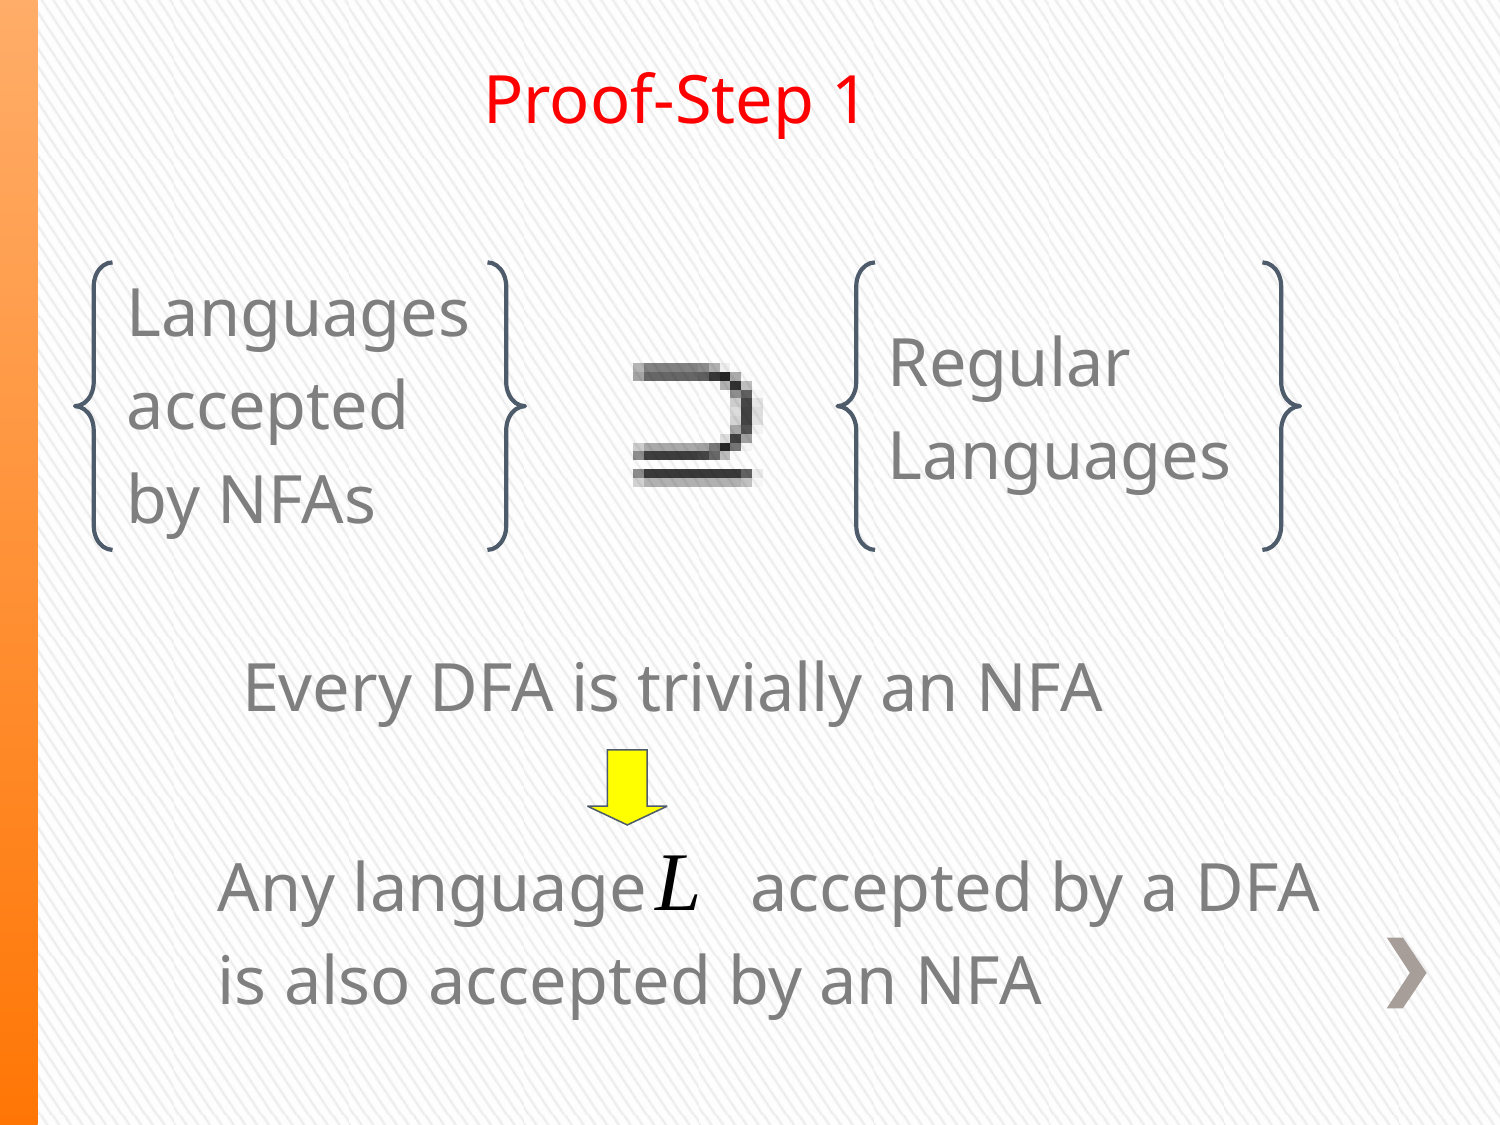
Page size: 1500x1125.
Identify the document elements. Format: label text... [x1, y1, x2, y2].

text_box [649, 849, 705, 915]
text_box Languages accepted by NFAs [113, 262, 487, 544]
text_box Regular Languages [876, 312, 1247, 501]
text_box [640, 850, 703, 925]
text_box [612, 337, 764, 488]
text_box [75, 262, 113, 550]
text_box [587, 749, 668, 825]
text_box [1262, 262, 1300, 550]
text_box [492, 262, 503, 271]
text_box Every DFA is trivially an NFA [227, 637, 1120, 733]
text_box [0, 281, 37, 285]
text_box [487, 262, 526, 550]
text_box [837, 262, 876, 550]
text_box Any language accepted by a DFA is also accepted by an NFA [202, 837, 1337, 1026]
text_box Proof-Step 1 [468, 49, 886, 145]
